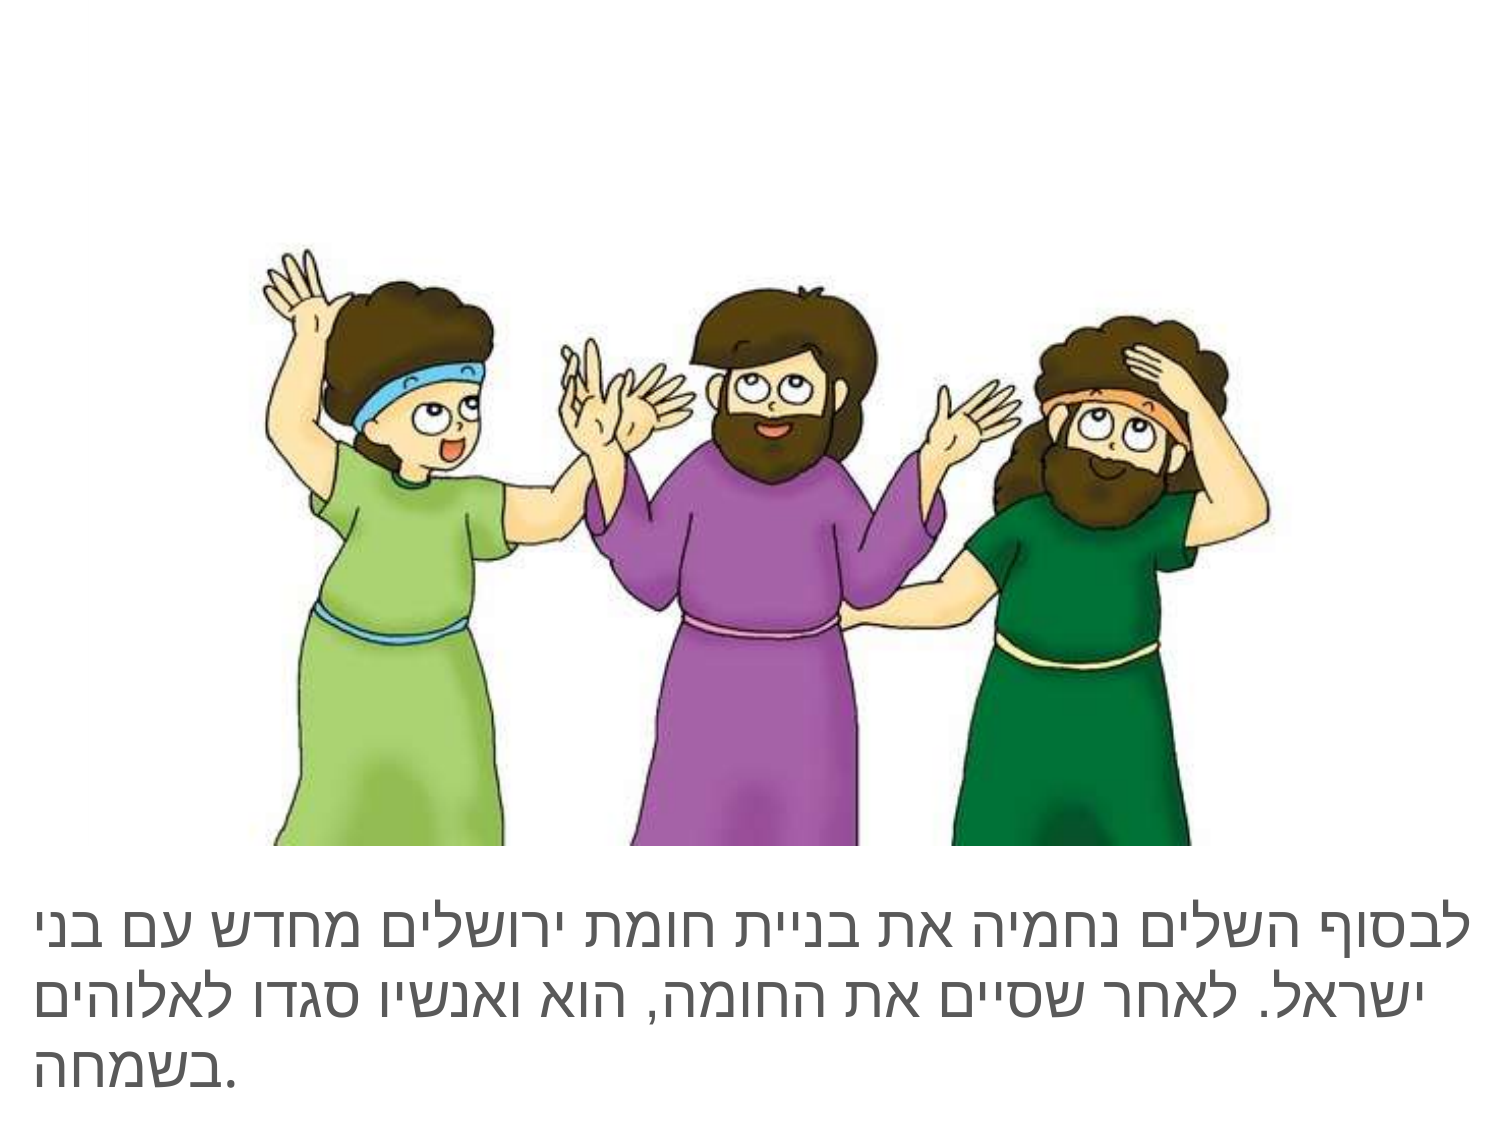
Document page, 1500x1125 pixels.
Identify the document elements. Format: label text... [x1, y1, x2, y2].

text_box לבסוף השלים נחמיה את בניית חומת ירושלים מחדש עם בני ישראל. לאחר שסיים את החומה, הוא ואנשיו סגדו לאלוהים בשמחה. [17, 881, 1500, 1107]
picture [87, 0, 1410, 847]
